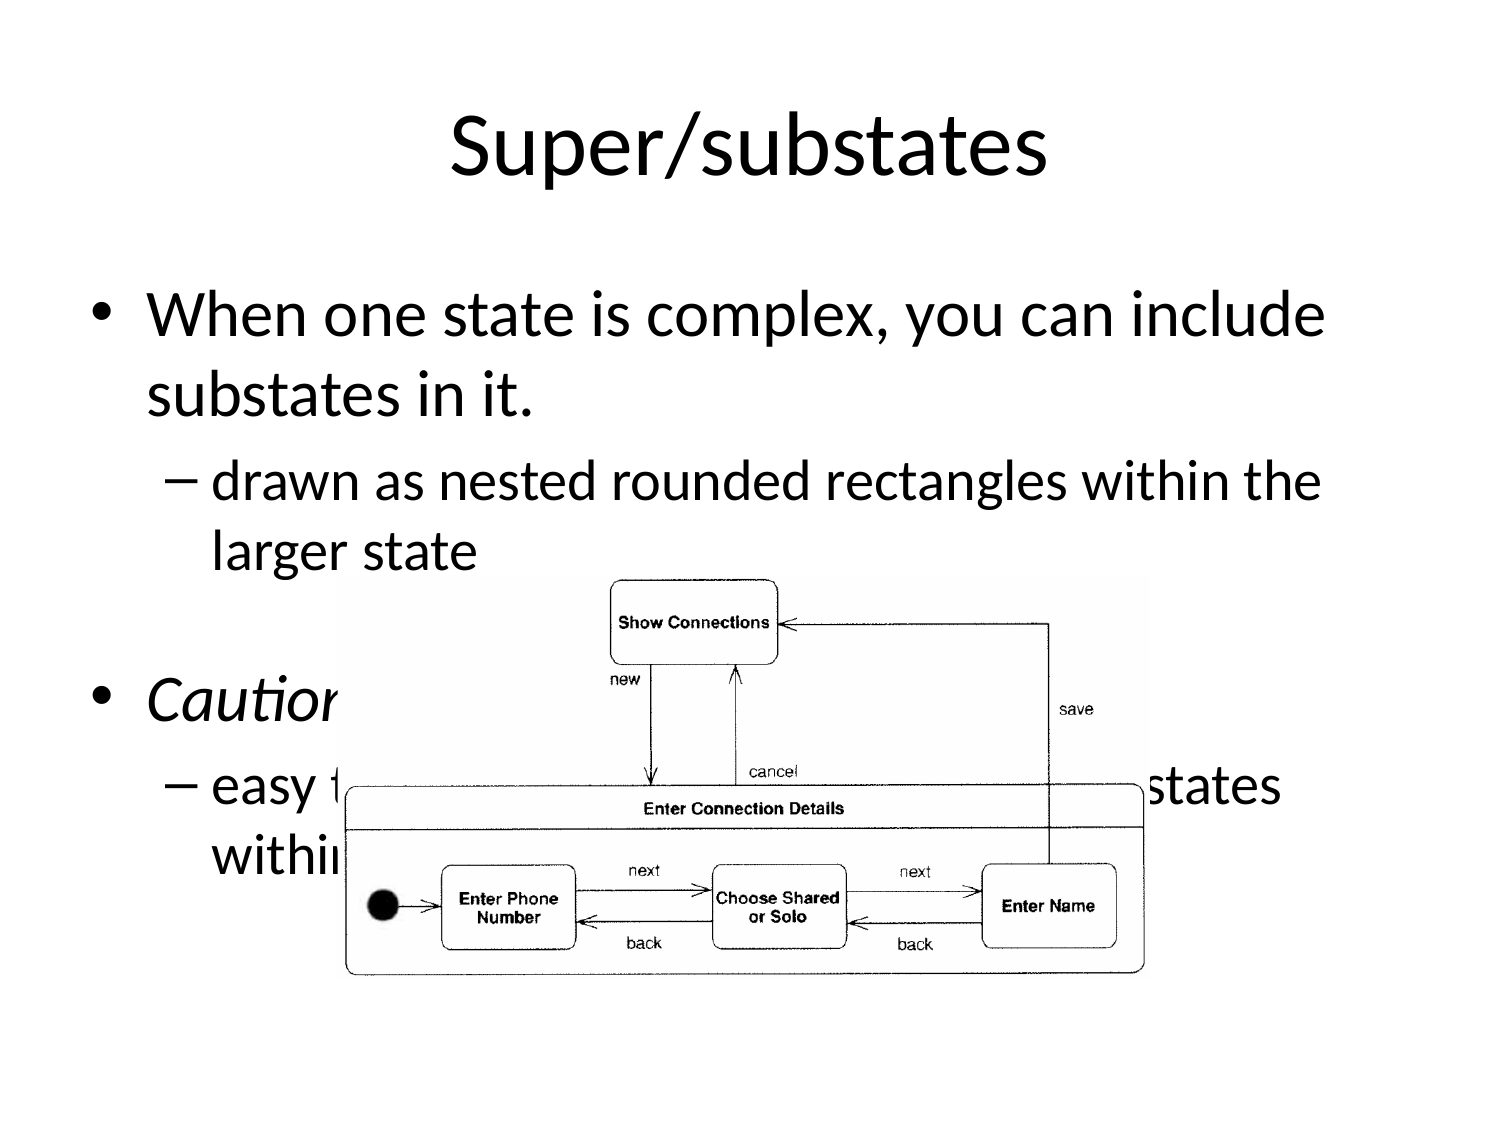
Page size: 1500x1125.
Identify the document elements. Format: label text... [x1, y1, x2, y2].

picture [337, 574, 1151, 981]
list When one state is complex, you can include substates in it. drawn as nested rounded rectangles within the larger state Caution: Don't over-use this feature. easy to confuse separate states for sub-states within one state [75, 262, 1425, 1005]
title Super/substates [75, 45, 1425, 233]
